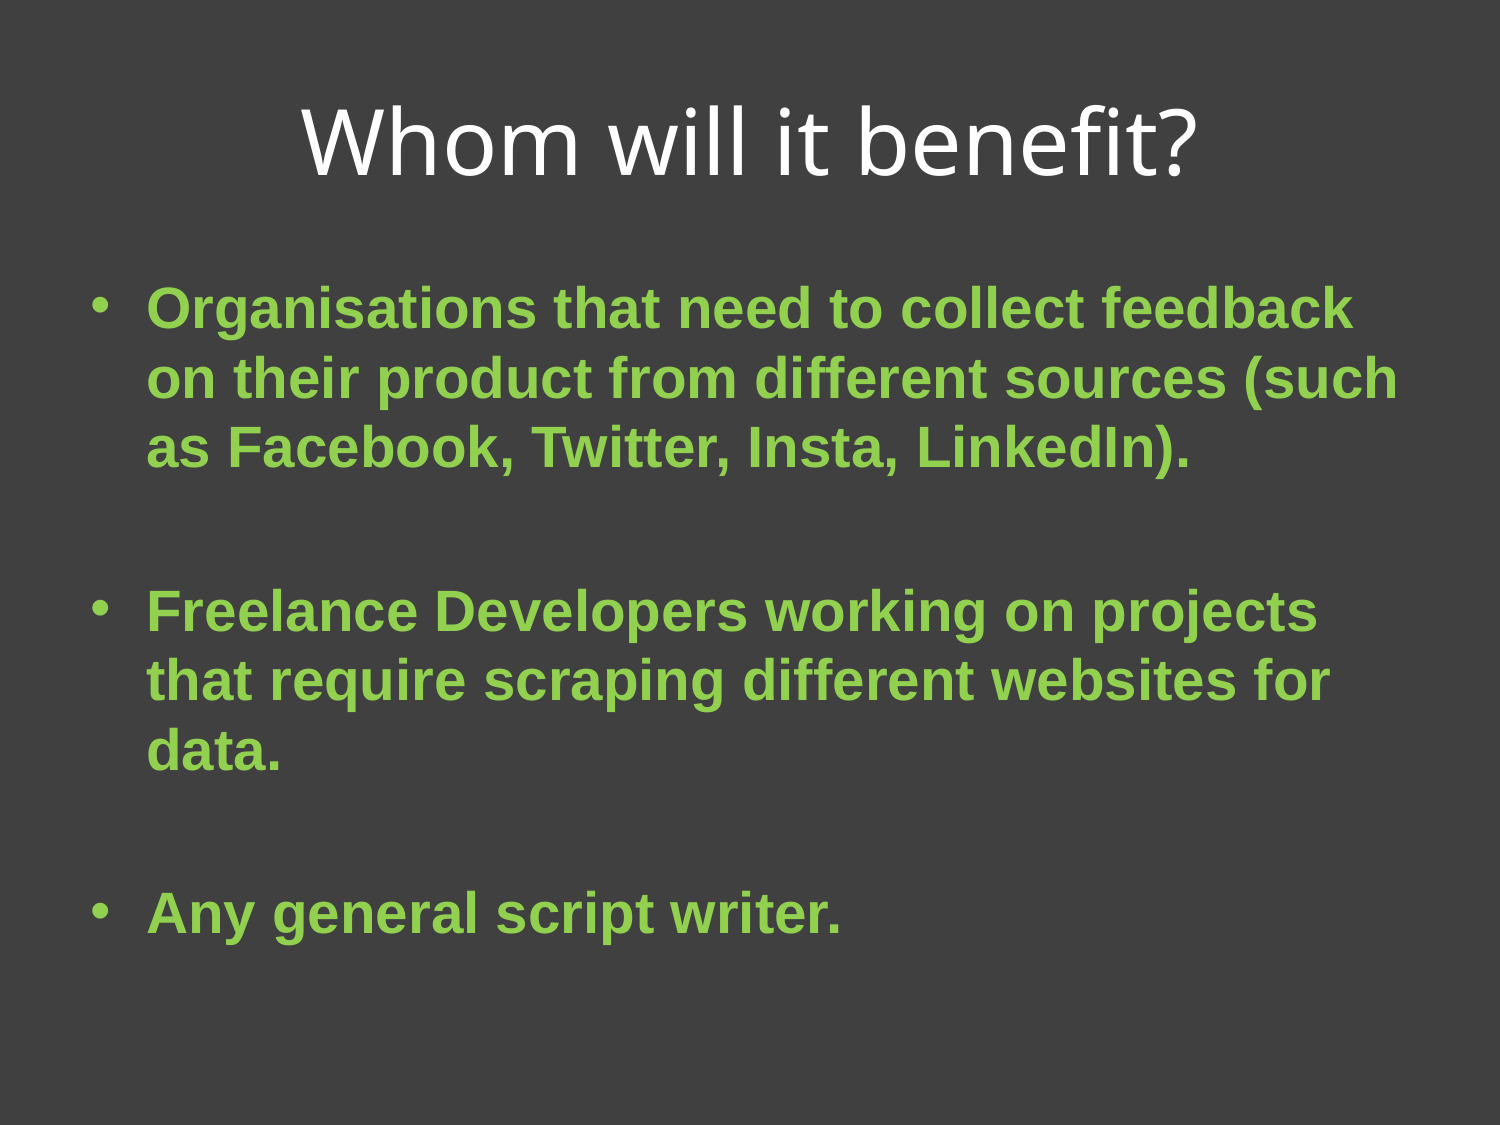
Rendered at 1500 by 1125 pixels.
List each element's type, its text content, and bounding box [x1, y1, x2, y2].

list Organisations that need to collect feedback on their product from different sources (such as Facebook, Twitter, Insta, LinkedIn). Freelance Developers working on projects that require scraping different websites for data. Any general script writer. [75, 262, 1425, 1005]
title Whom will it benefit? [75, 45, 1425, 233]
